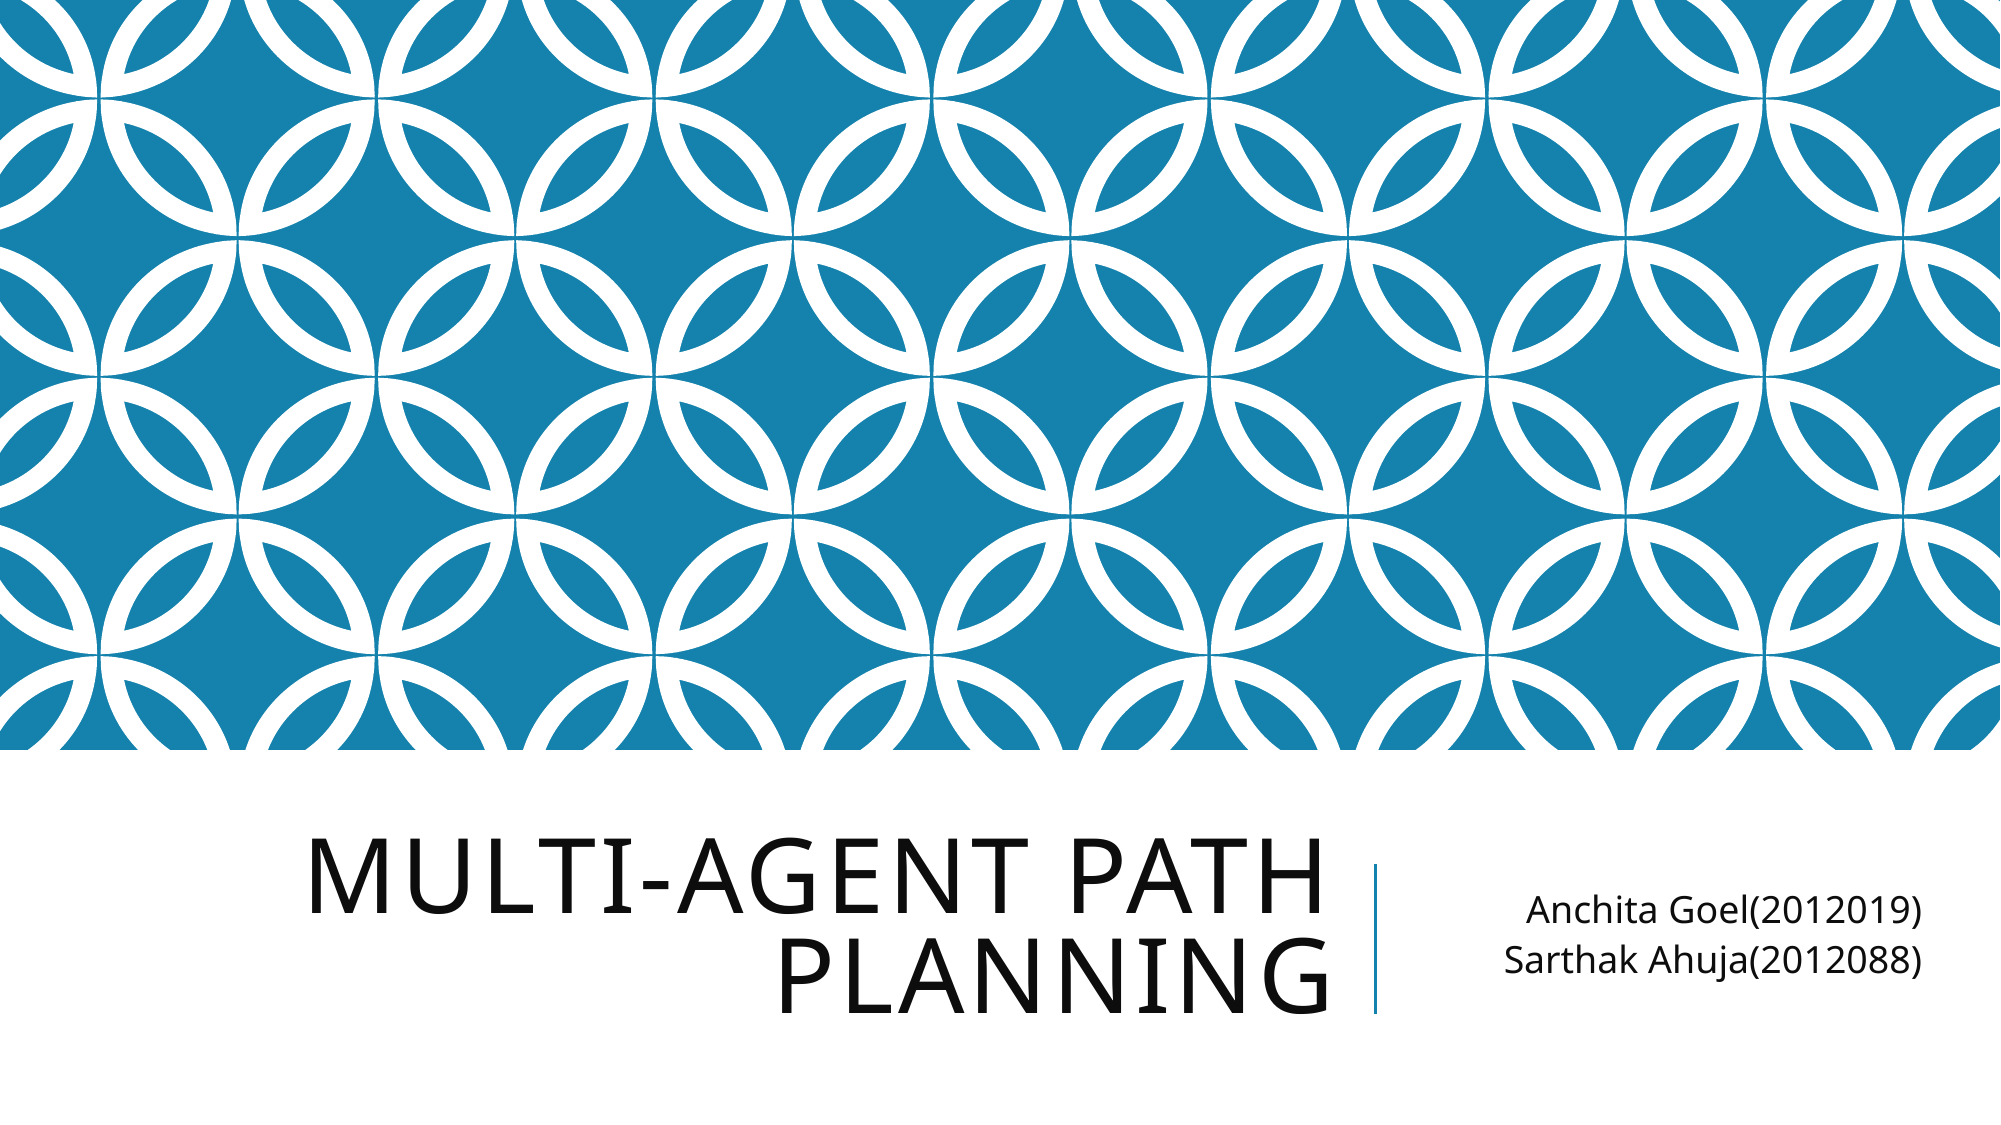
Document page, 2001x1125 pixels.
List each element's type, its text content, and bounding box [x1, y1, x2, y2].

title MULTI-AGENT PATH PLANNING [75, 813, 1350, 1054]
subtitle Anchita Goel(2012019) Sarthak Ahuja(2012088) [1412, 813, 1938, 1054]
